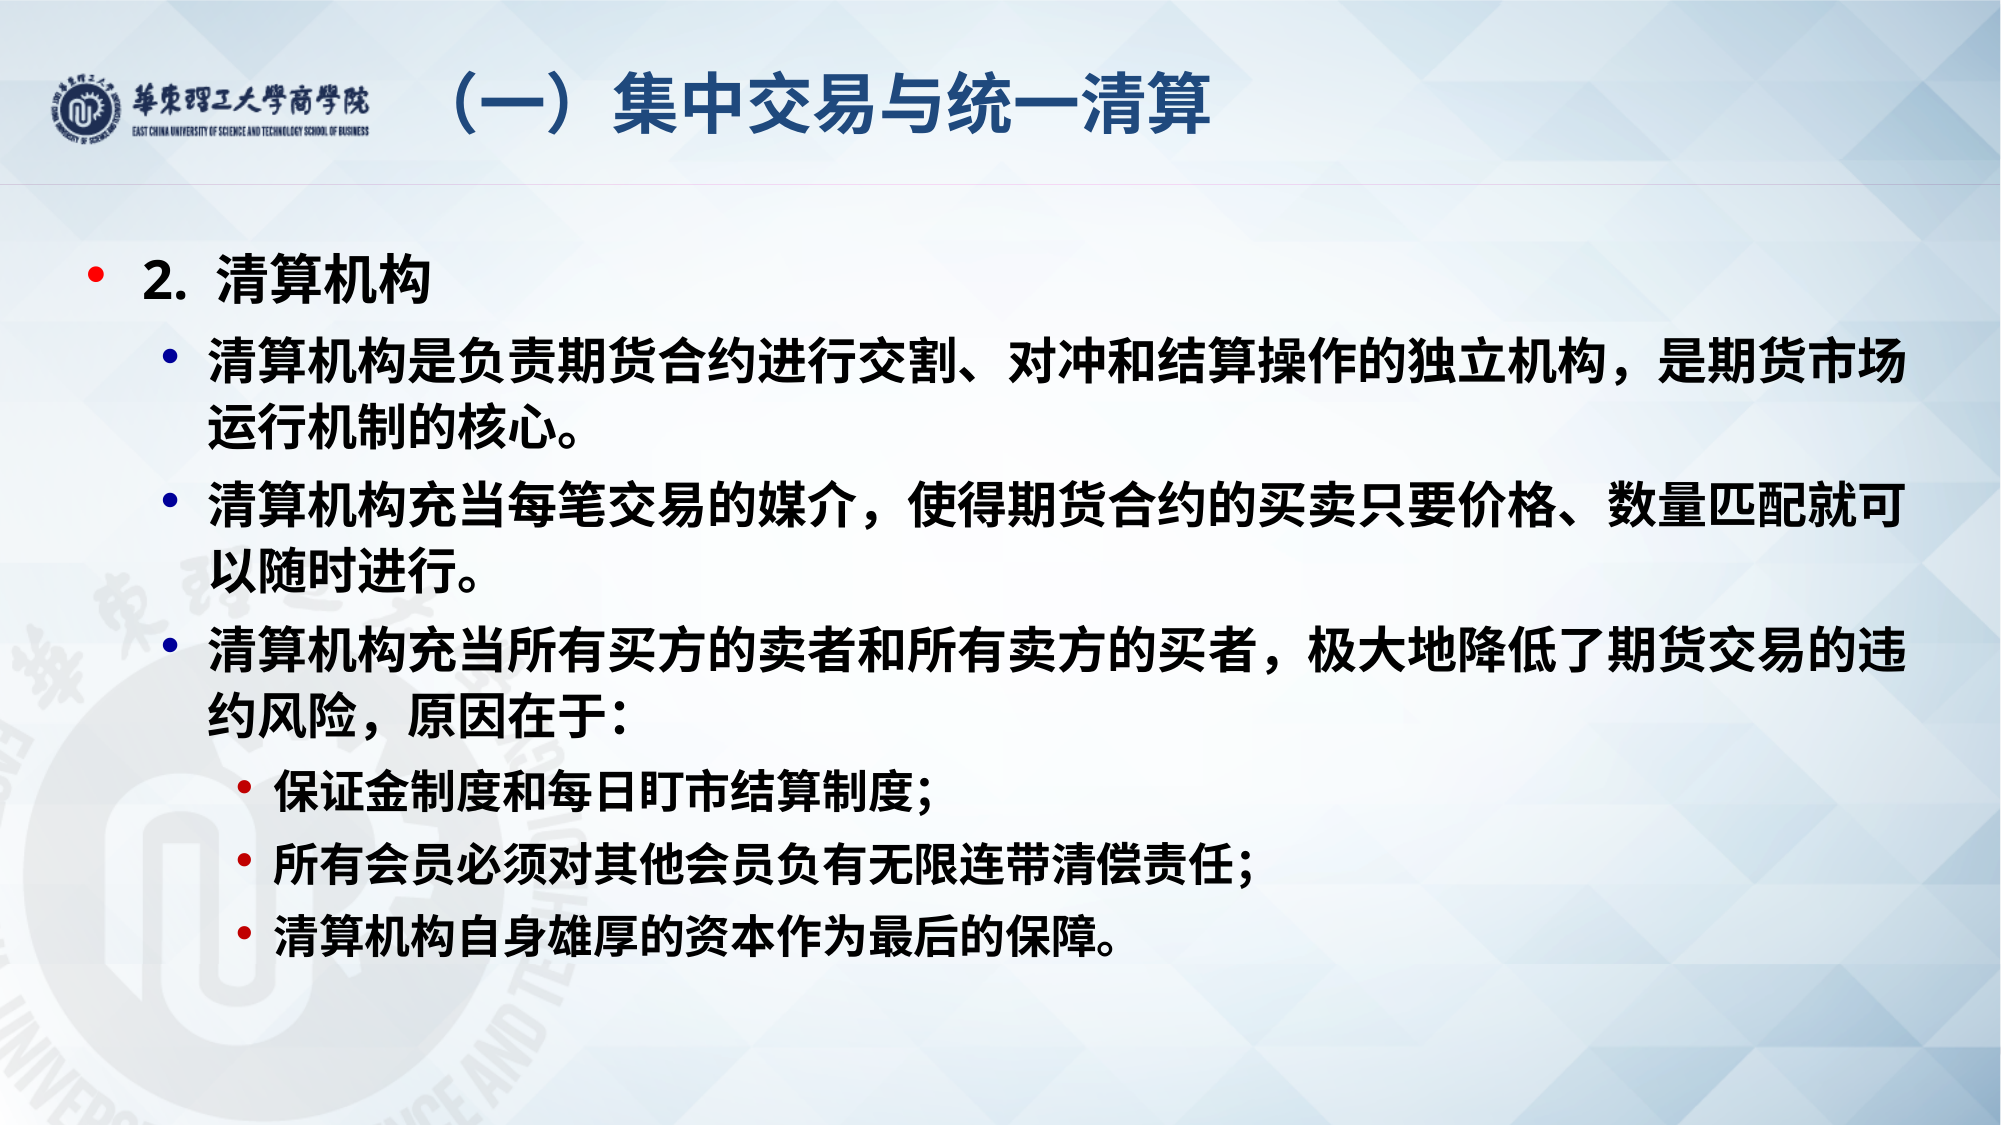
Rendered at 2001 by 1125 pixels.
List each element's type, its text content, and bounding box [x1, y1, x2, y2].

list 2. 清算机构 清算机构是负责期货合约进行交割、对冲和结算操作的独立机构，是期货市场运行机制的核心。 清算机构充当每笔交易的媒介，使得期货合约的买卖只要价格、数量匹配就可以随时进行。 清算机构充当所有买方的卖者和所有卖方的买者，极大地降低了期货交易的违约风险，原因在于： 保证金制度和每日盯市结算制度； 所有会员必须对其他会员负有无限连带清偿责任； 清算机构自身雄厚的资本作为最后的保障。 [70, 231, 1930, 1071]
title （一）集中交易与统一清算 [397, 36, 1930, 167]
picture [0, 0, 2001, 1125]
